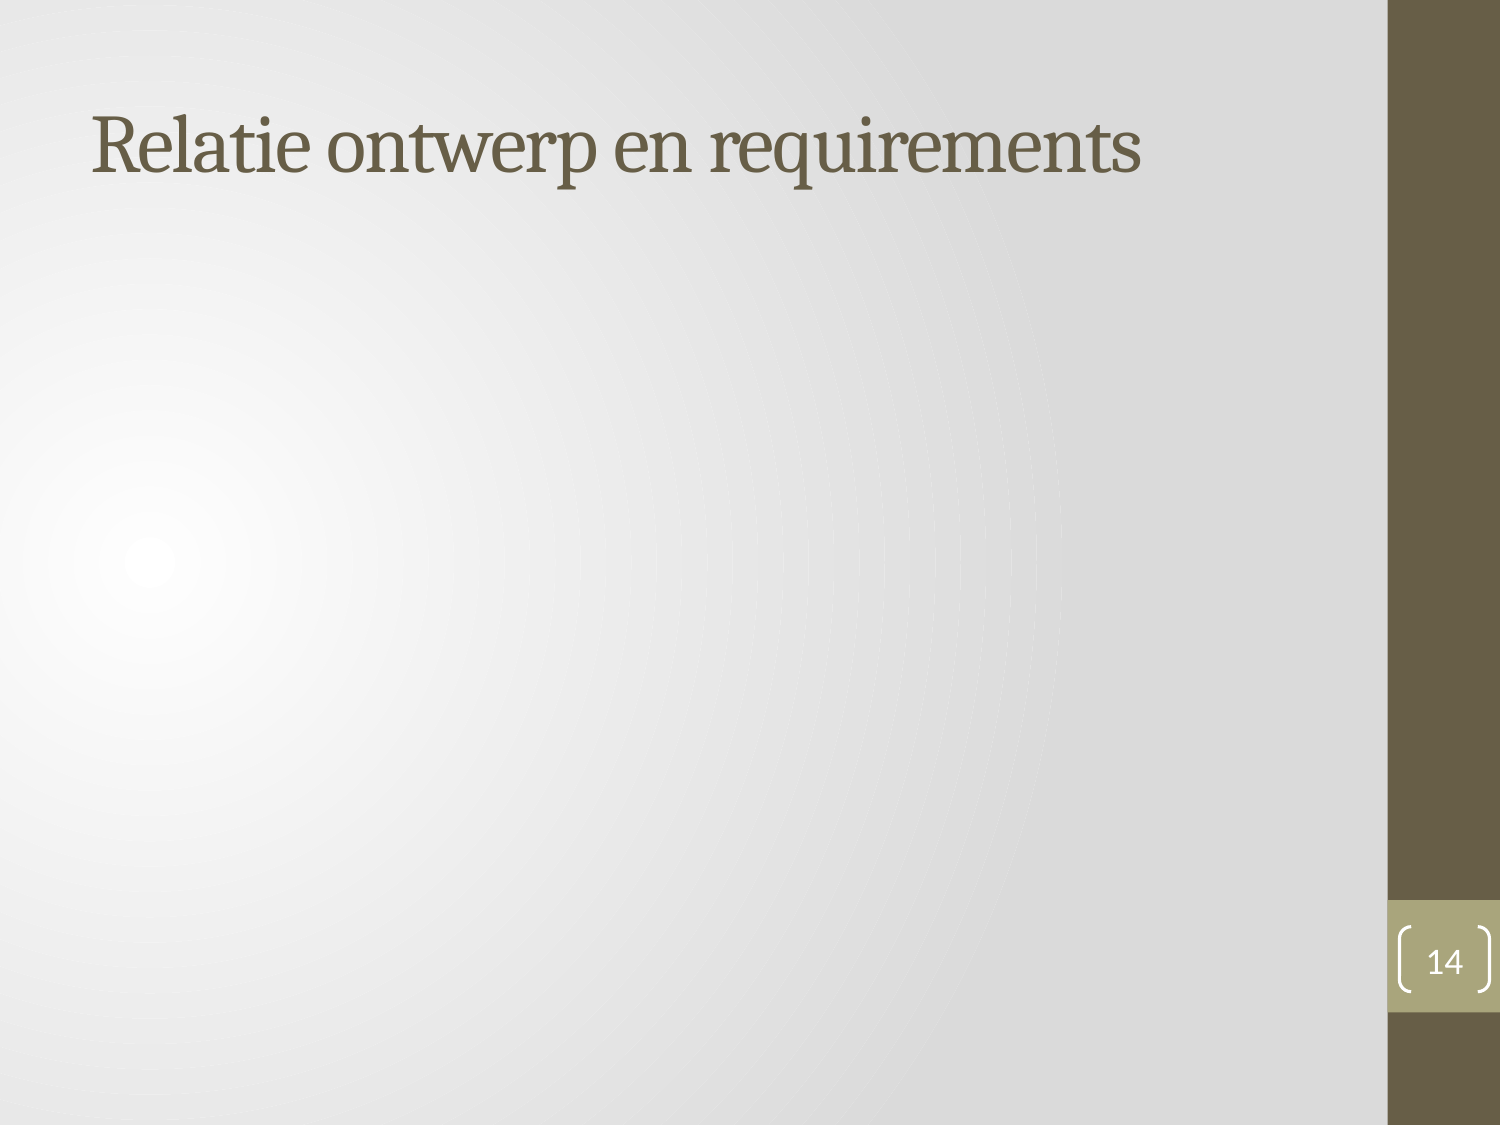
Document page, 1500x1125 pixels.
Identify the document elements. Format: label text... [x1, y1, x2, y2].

title Relatie ontwerp en requirements [75, 45, 1325, 233]
slide_number 14 [1397, 925, 1492, 994]
